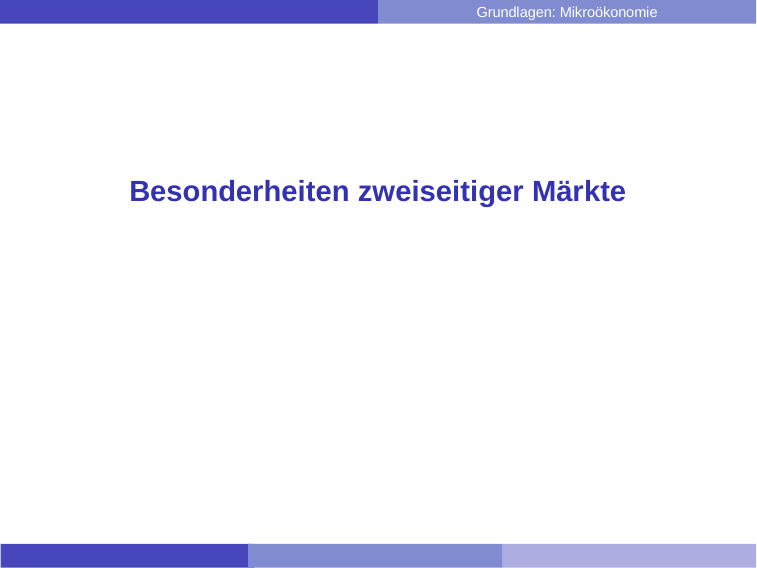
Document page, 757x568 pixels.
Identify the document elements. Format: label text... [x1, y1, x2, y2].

title Besonderheiten zweiseitiger Märkte [56, 175, 700, 208]
